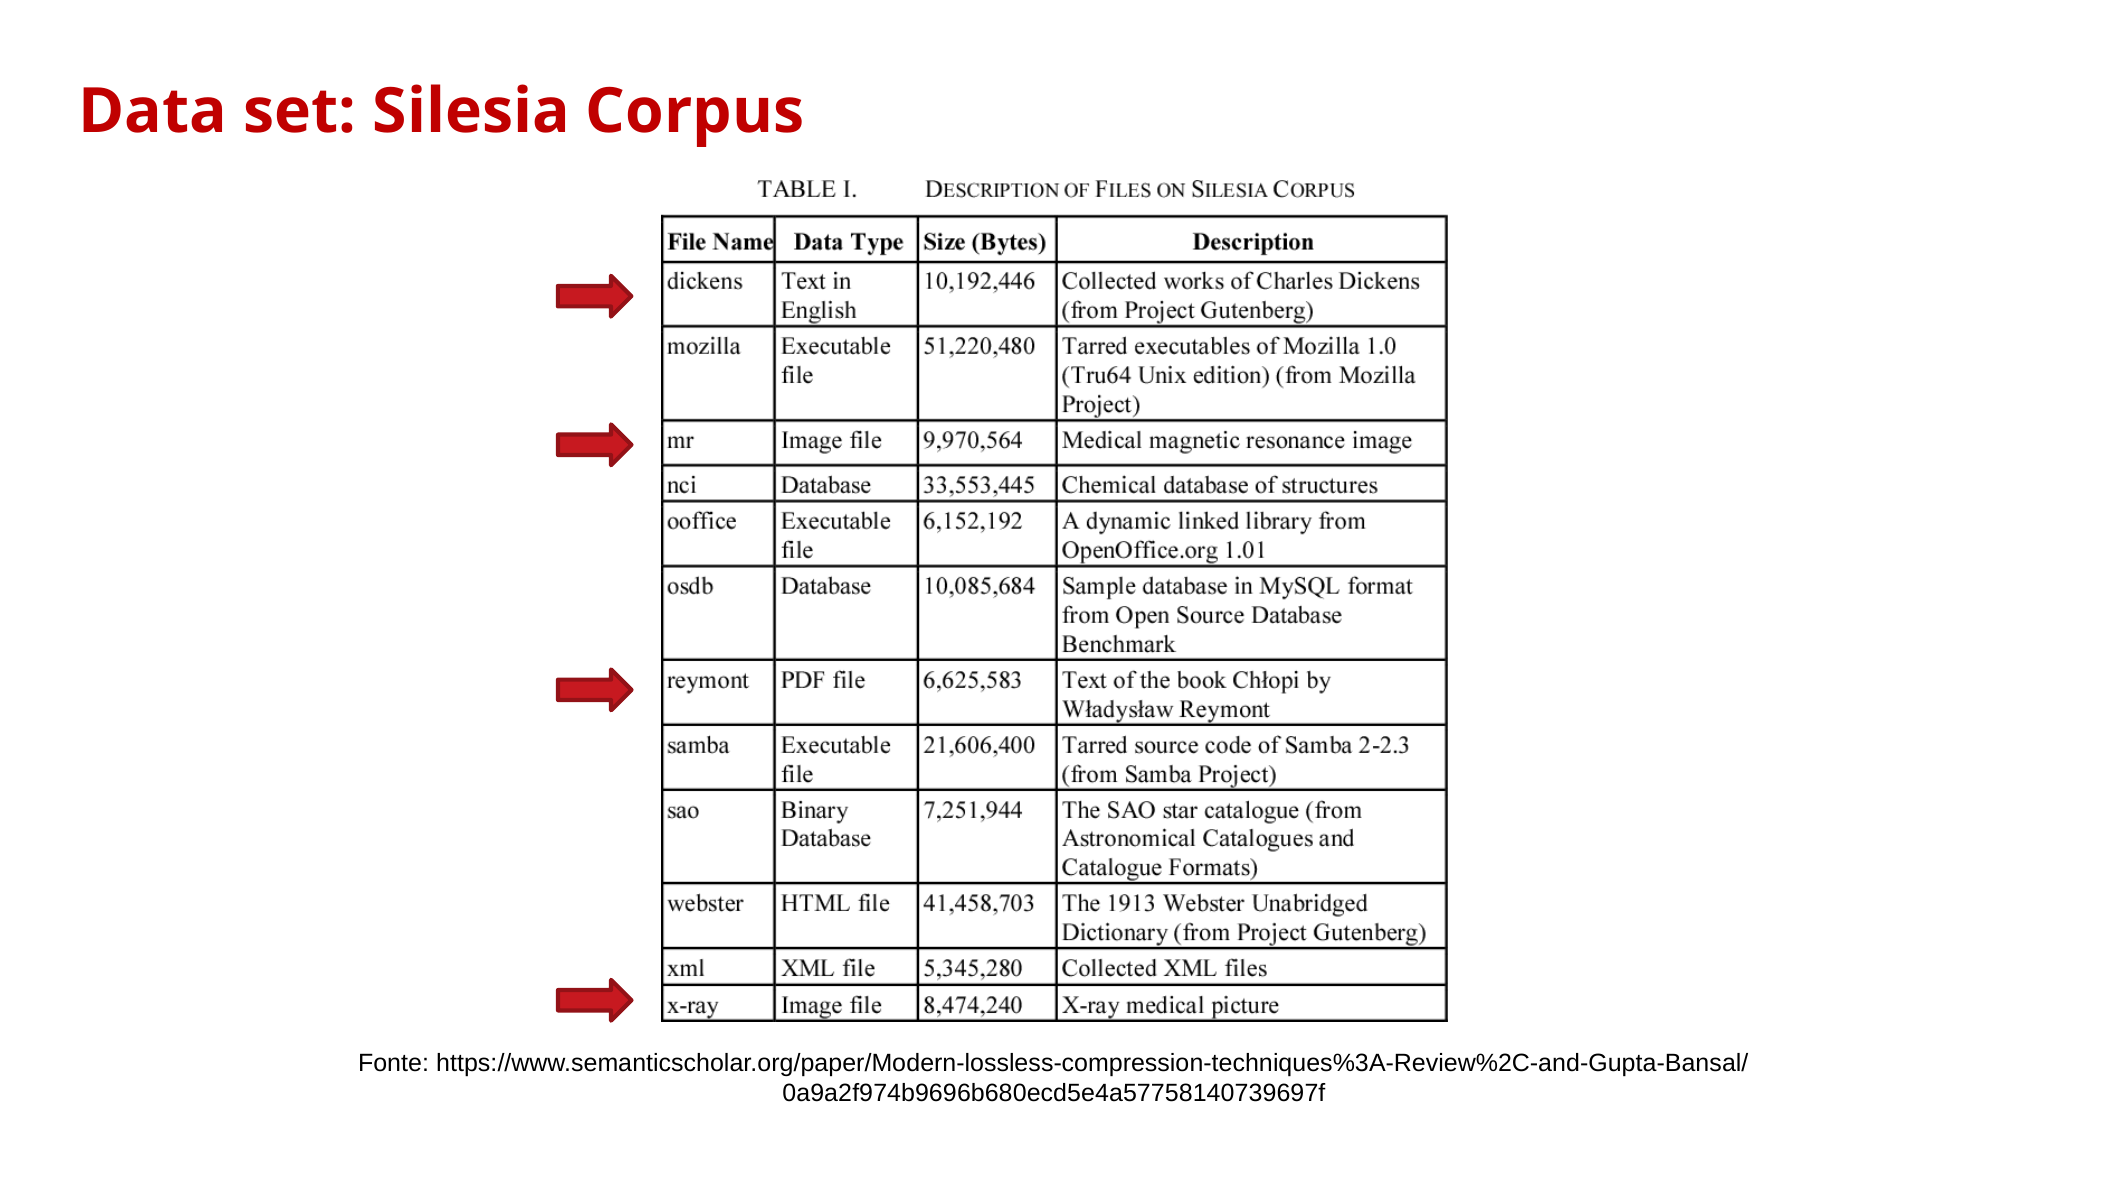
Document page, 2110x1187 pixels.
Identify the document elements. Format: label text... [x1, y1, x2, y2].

picture [660, 179, 1448, 1022]
text_box [555, 422, 634, 468]
text_box [555, 667, 634, 713]
text_box [555, 977, 634, 1023]
text_box [555, 273, 634, 319]
text_box Data set: Silesia Corpus [63, 62, 1008, 153]
text_box Fonte: https://www.semanticscholar.org/paper/Modern-lossless-compression-techniques%3A-Review%2C-and-Gupta-Bansal/0a9a2f974b9696b680ecd5e4a57758140739697f [305, 1039, 1805, 1115]
